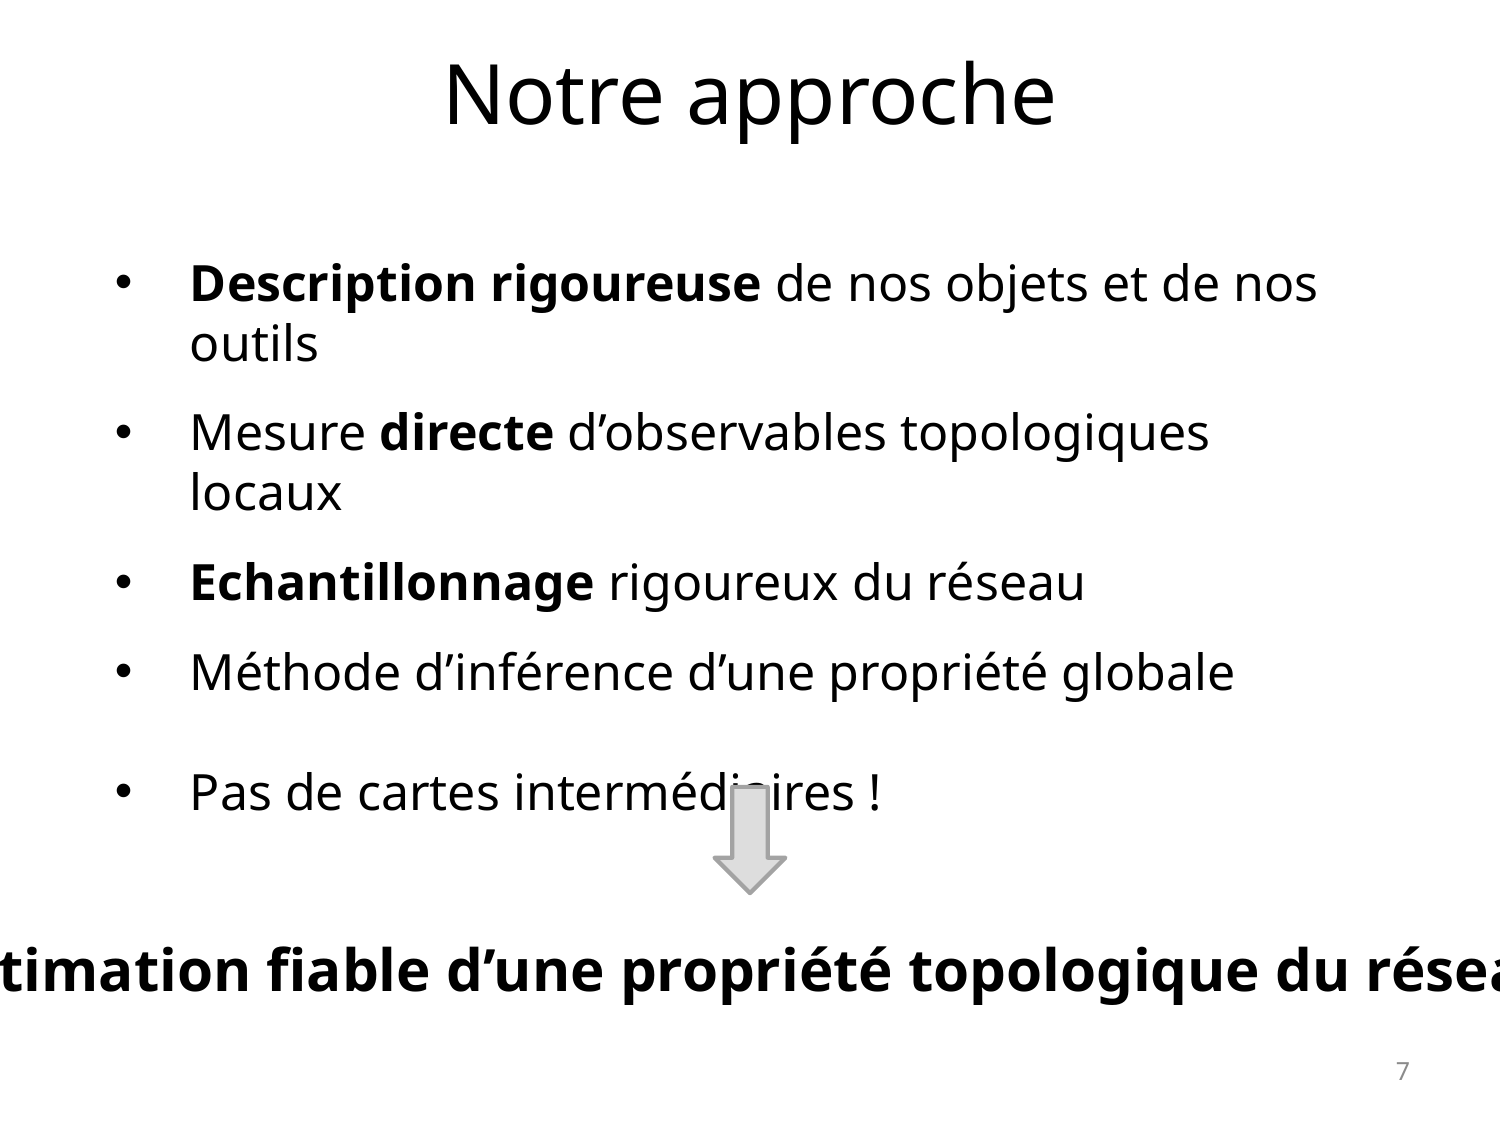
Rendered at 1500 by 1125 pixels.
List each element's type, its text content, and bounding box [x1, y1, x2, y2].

text_box Estimation fiable d’une propriété topologique du réseau [0, 925, 1500, 1011]
slide_number 7 [1074, 1042, 1425, 1103]
text_box [712, 784, 788, 896]
title Notre approche [75, 0, 1425, 183]
text_box Description rigoureuse de nos objets et de nos outils Mesure directe d’observables topologiques locaux Echantillonnage rigoureux du réseau Méthode d’inférence d’une propriété globale Pas de cartes intermédiaires ! [100, 243, 1400, 829]
